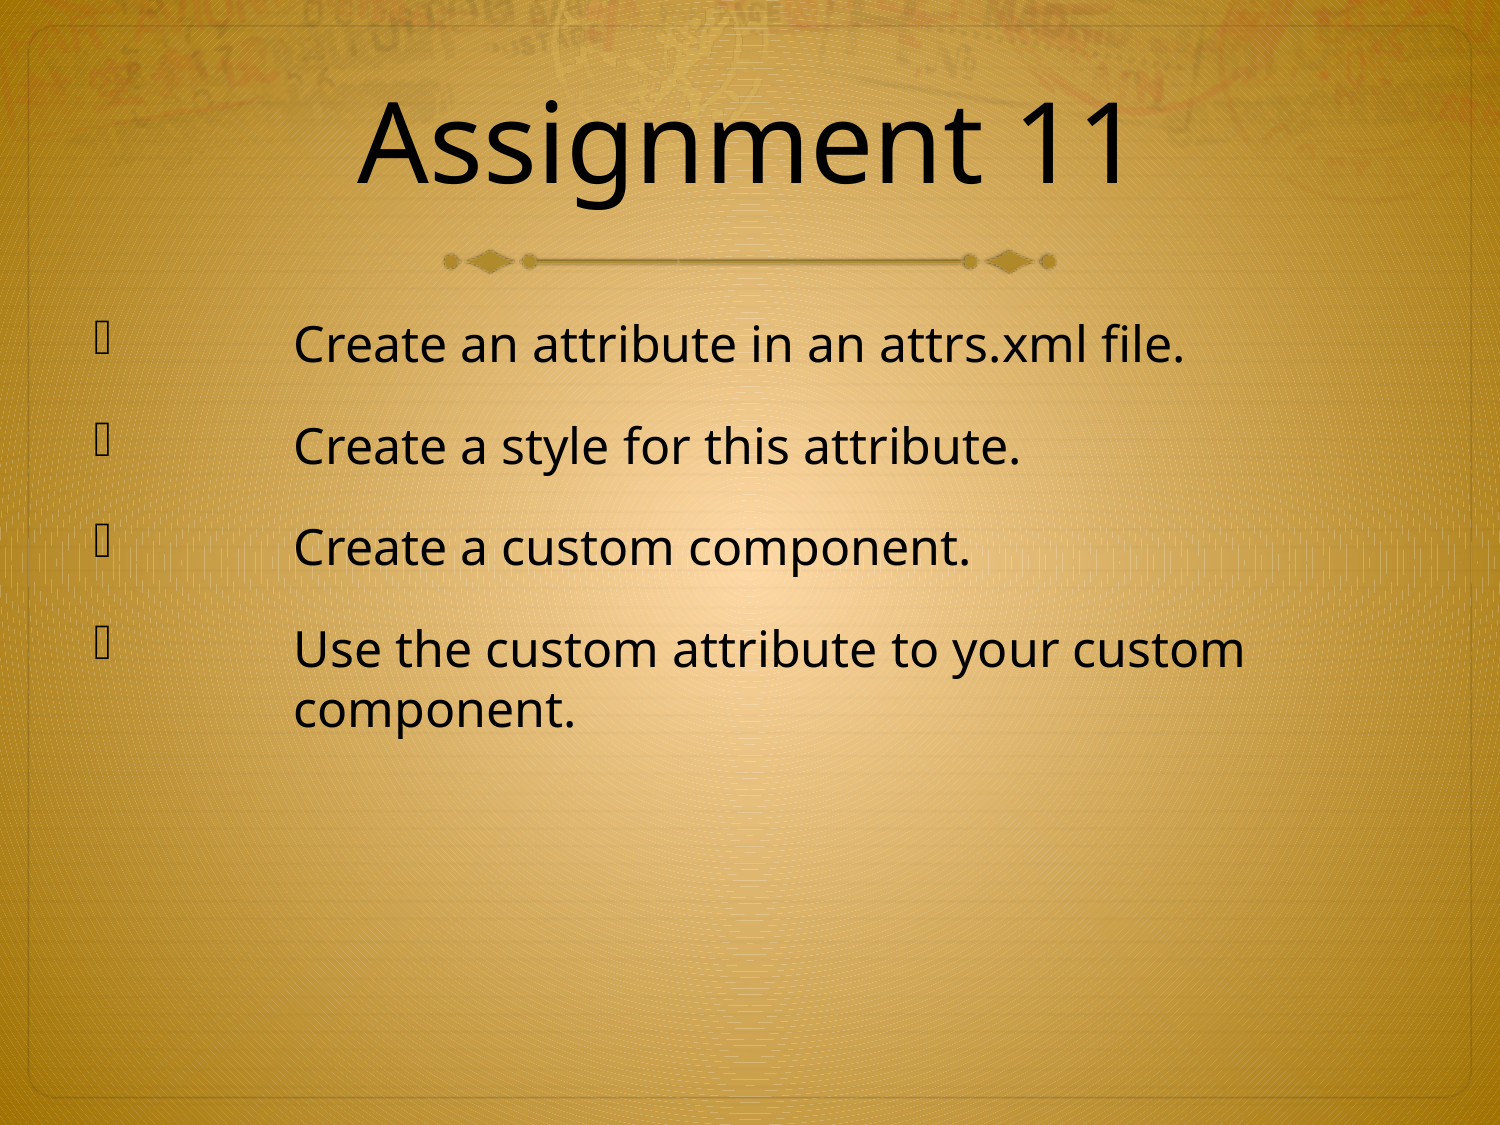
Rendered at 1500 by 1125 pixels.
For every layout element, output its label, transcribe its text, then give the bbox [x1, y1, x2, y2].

list Create an attribute in an attrs.xml file. Create a style for this attribute. Create a custom component. Use the custom attribute to your custom component. [93, 311, 1407, 988]
picture [0, 0, 1500, 1125]
title Assignment 11 [93, 44, 1407, 234]
